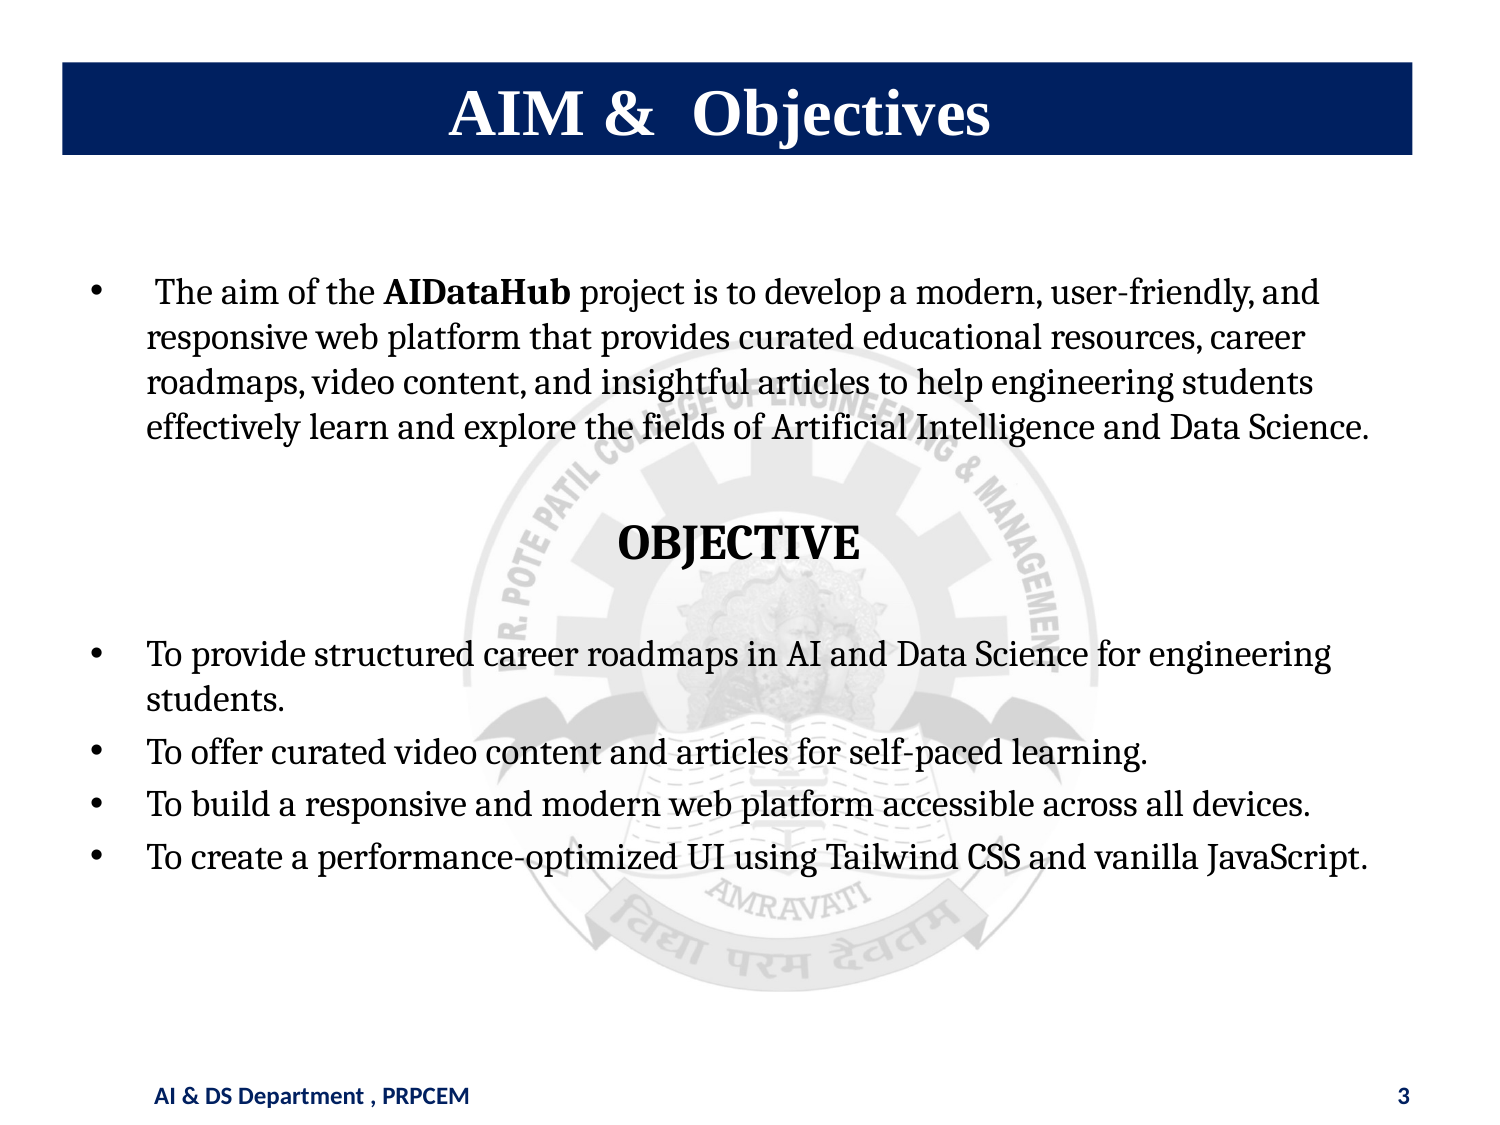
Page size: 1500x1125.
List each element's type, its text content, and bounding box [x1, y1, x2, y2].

picture [462, 337, 1099, 992]
footer AI & DS Department , PRPCEM [75, 1065, 550, 1125]
slide_number 3 [1362, 1065, 1425, 1125]
list The aim of the AIDataHub project is to develop a modern, user-friendly, and responsive web platform that provides curated educational resources, career roadmaps, video content, and insightful articles to help engineering students effectively learn and explore the fields of Artificial Intelligence and Data Science. OBJECTIVE To provide structured career roadmaps in AI and Data Science for engineering students. To offer curated video content and articles for self-paced learning. To build a responsive and modern web platform accessible across all devices. To create a performance-optimized UI using Tailwind CSS and vanilla JavaScript. [75, 206, 1425, 1057]
title AIM & Objectives [62, 62, 1413, 155]
